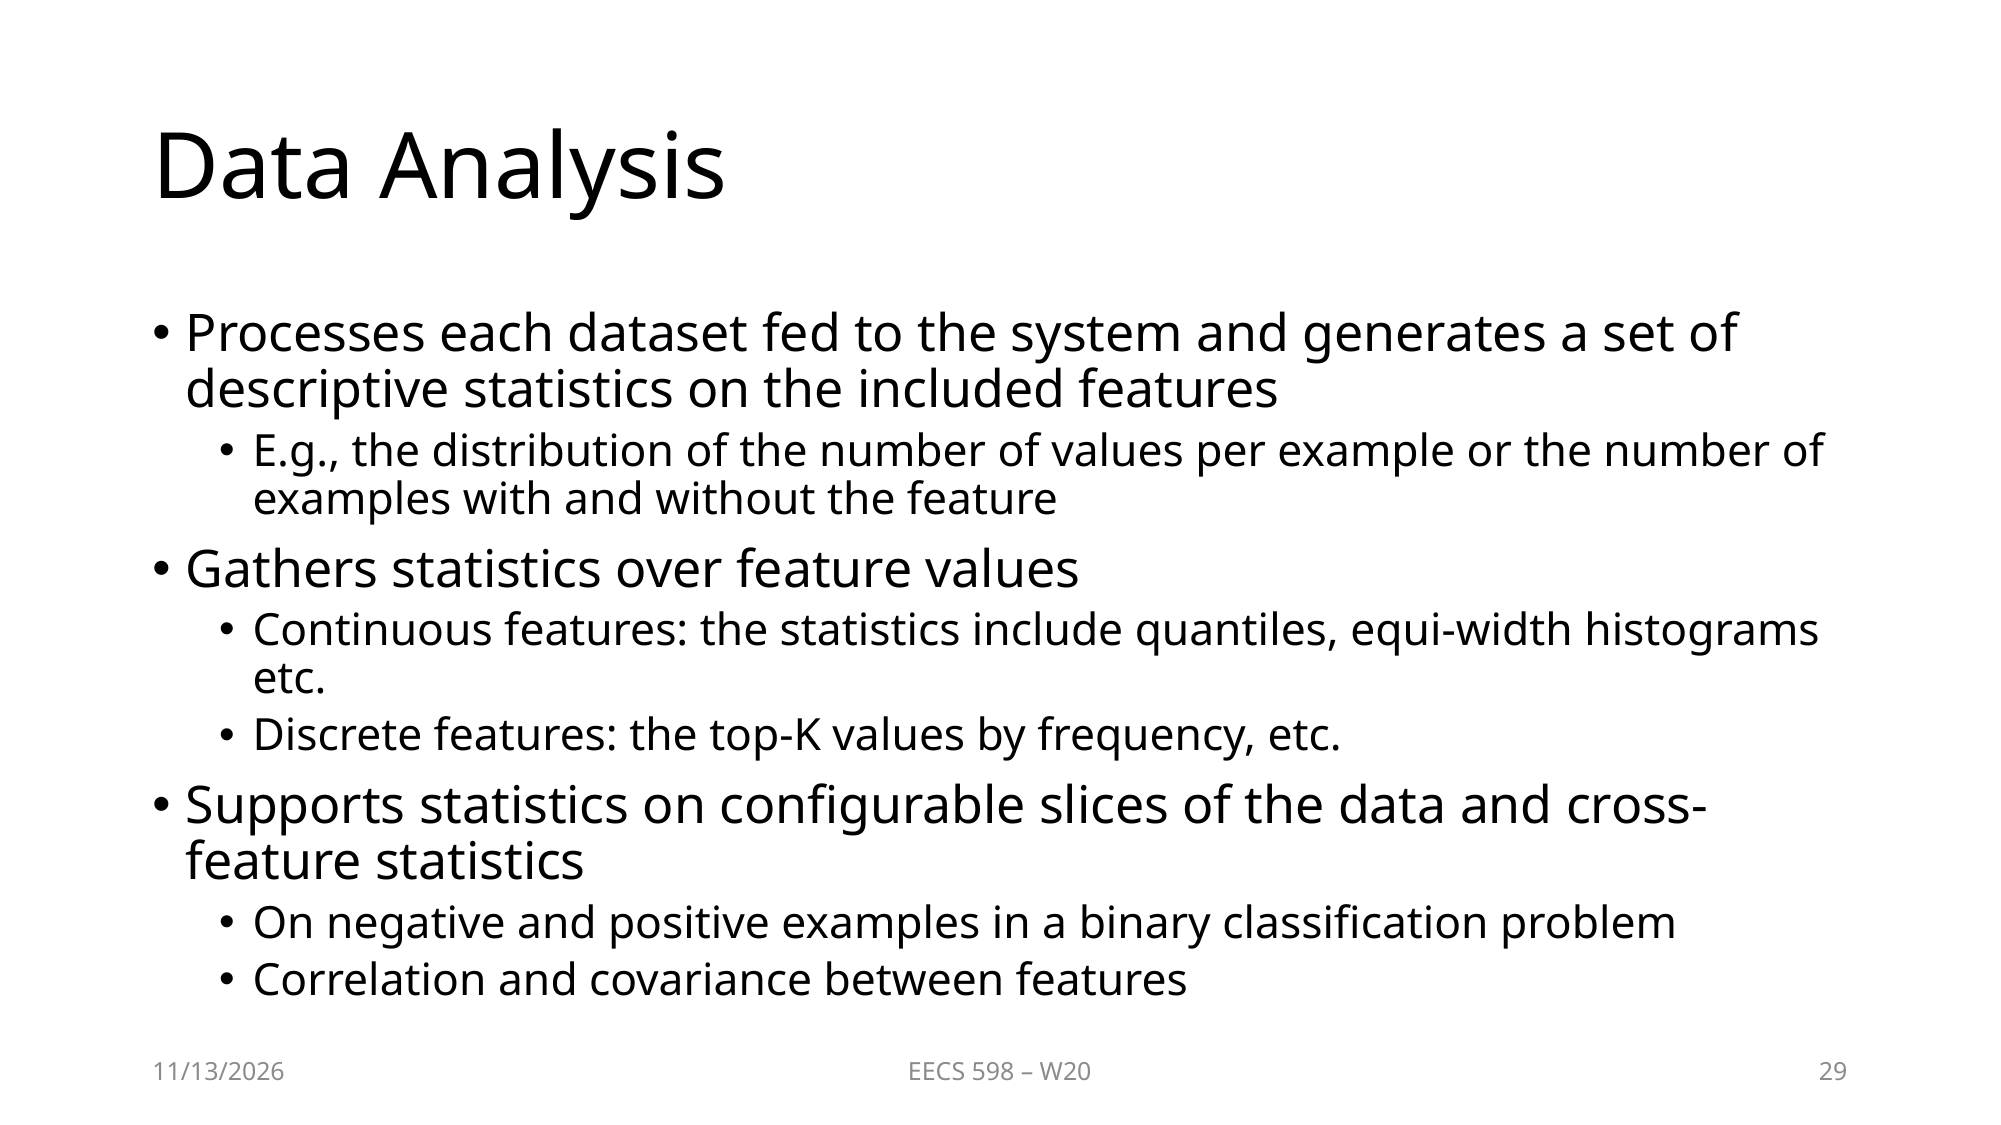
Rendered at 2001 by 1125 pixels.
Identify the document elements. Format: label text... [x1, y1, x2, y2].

title Data Analysis [137, 59, 1863, 278]
footer EECS 598 – W20 [662, 1042, 1338, 1103]
slide_number 29 [1412, 1042, 1863, 1103]
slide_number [137, 1042, 588, 1103]
list Processes each dataset fed to the system and generates a set of descriptive statistics on the included features E.g., the distribution of the number of values per example or the number of examples with and without the feature Gathers statistics over feature values Continuous features: the statistics include quantiles, equi-width histograms etc. Discrete features: the top-K values by frequency, etc. Supports statistics on configurable slices of the data and cross-feature statistics On negative and positive examples in a binary classification problem Correlation and covariance between features [137, 299, 1863, 1014]
